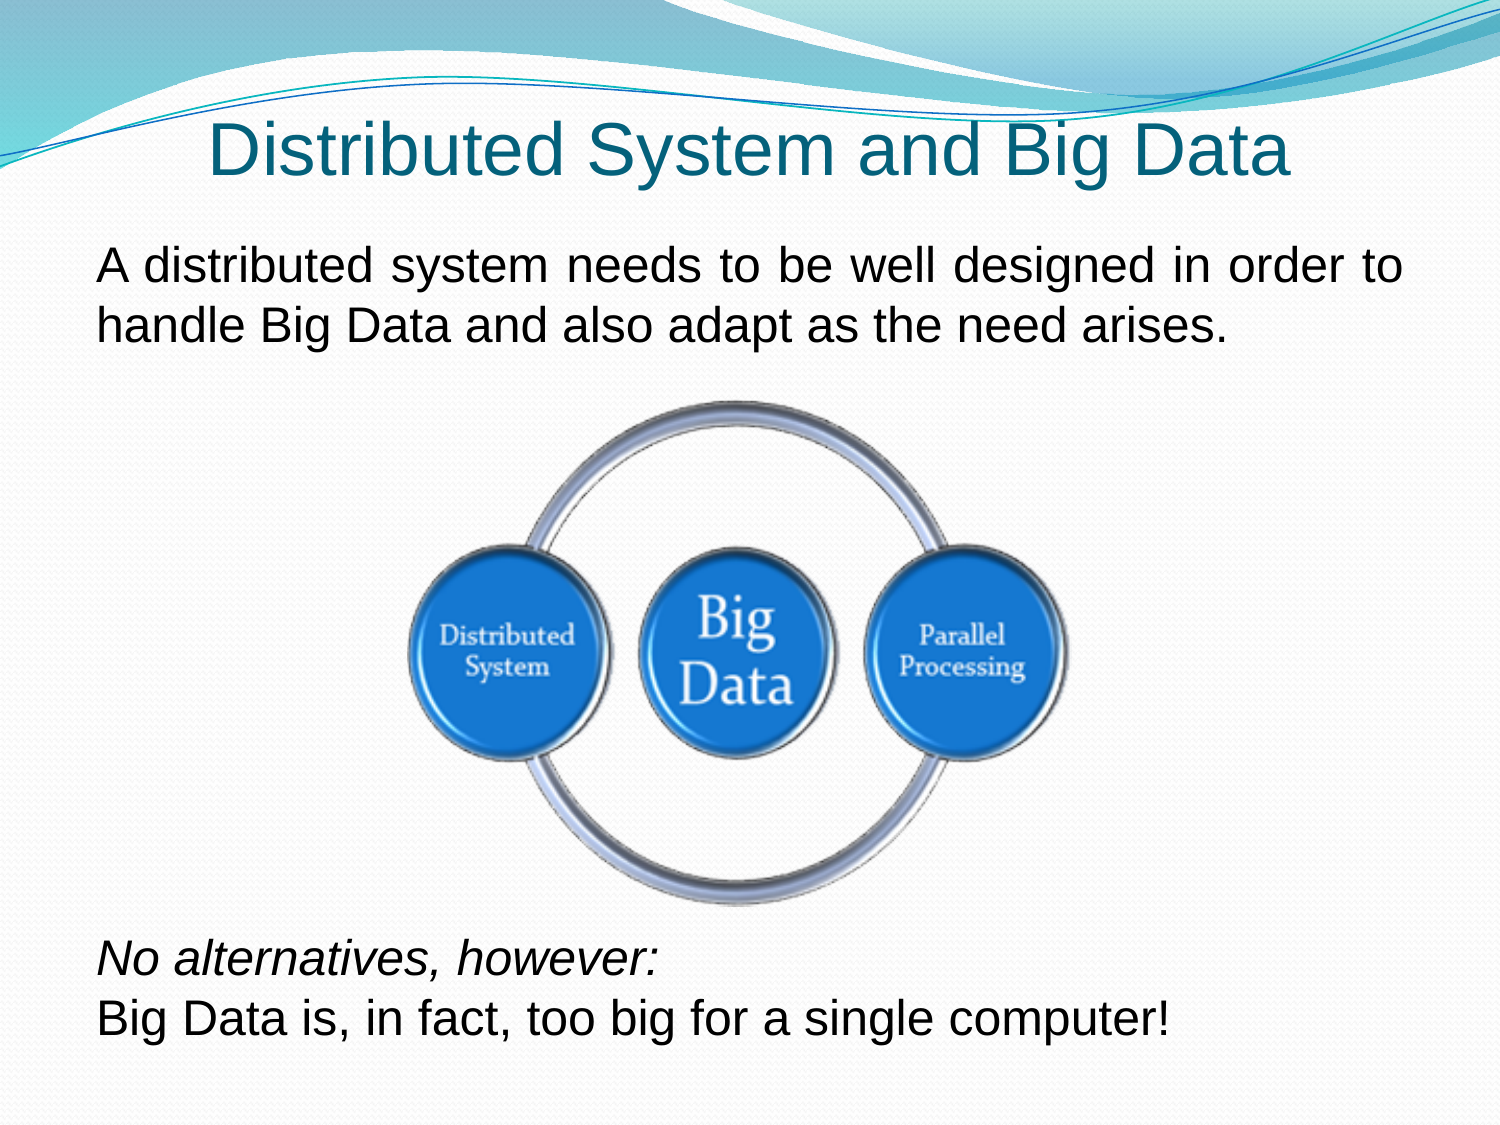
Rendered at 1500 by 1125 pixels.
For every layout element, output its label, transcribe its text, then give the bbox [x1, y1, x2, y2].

text_box A distributed system needs to be well designed in order to handle Big Data and also adapt as the need arises. [81, 224, 1419, 360]
picture [406, 399, 1072, 907]
text_box No alternatives, however: Big Data is, in fact, too big for a single computer! [81, 918, 1419, 1054]
text_box Distributed System and Big Data [74, 74, 1425, 191]
